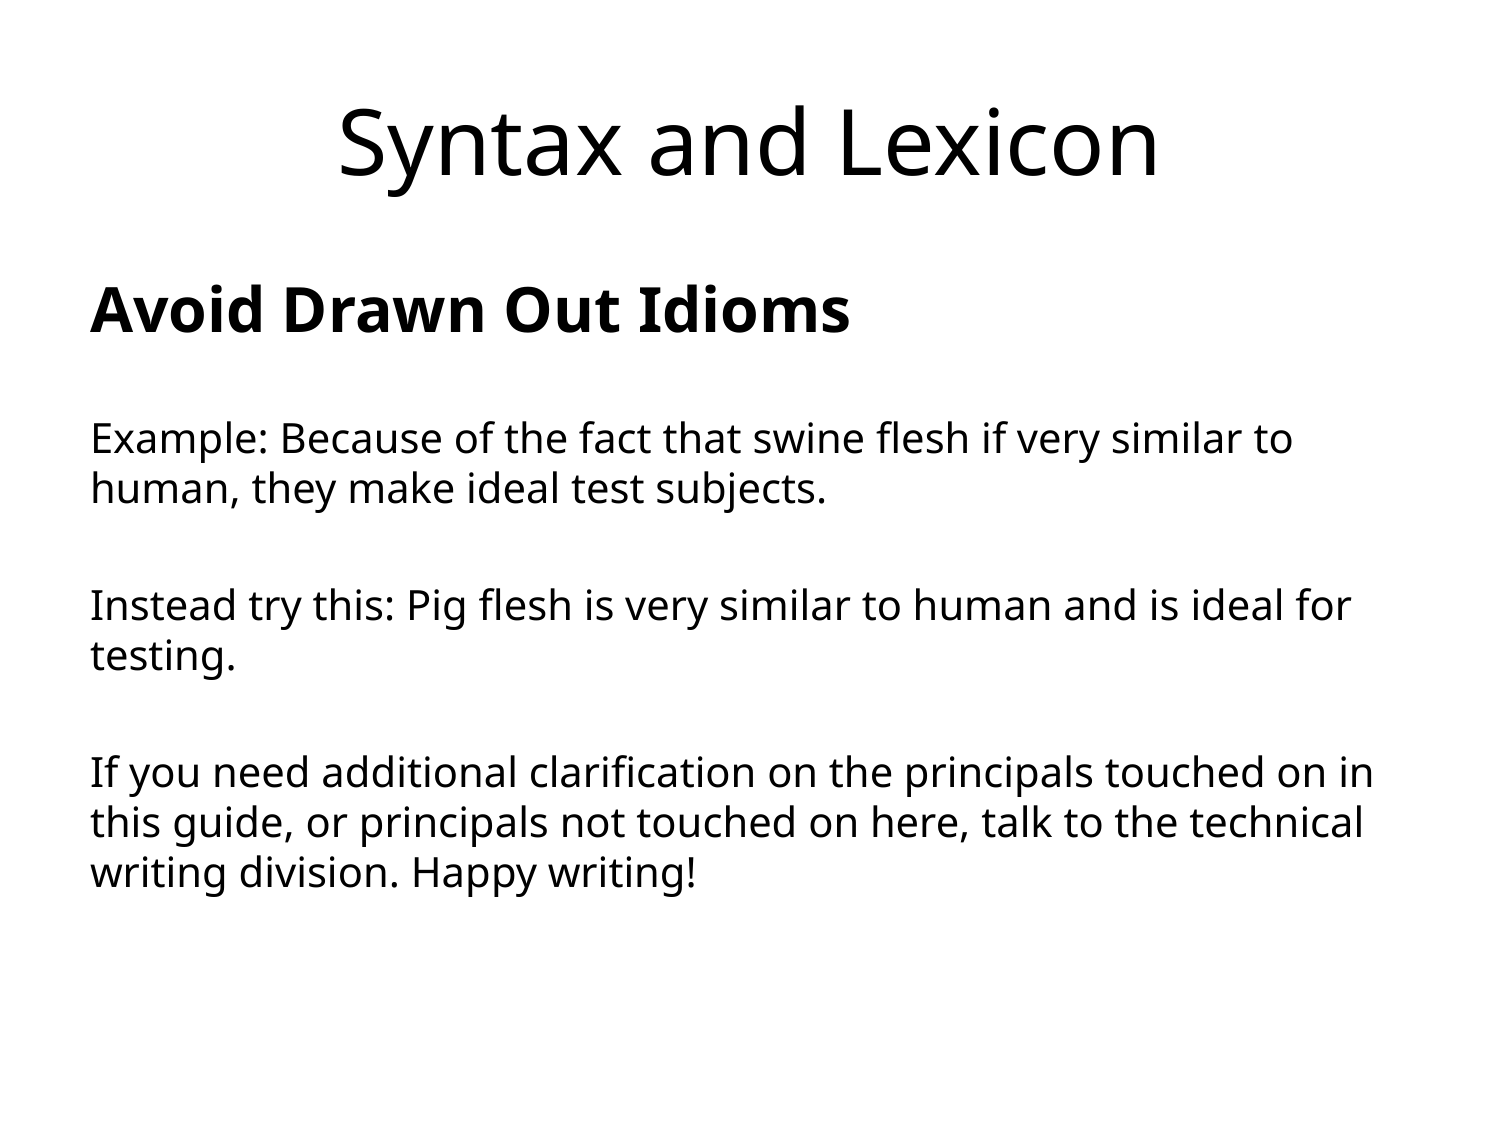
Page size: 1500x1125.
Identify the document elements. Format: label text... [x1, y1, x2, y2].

list Avoid Drawn Out Idioms Example: Because of the fact that swine flesh if very similar to human, they make ideal test subjects. Instead try this: Pig flesh is very similar to human and is ideal for testing. If you need additional clarification on the principals touched on in this guide, or principals not touched on here, talk to the technical writing division. Happy writing! [75, 262, 1425, 1005]
title Syntax and Lexicon [75, 45, 1425, 233]
